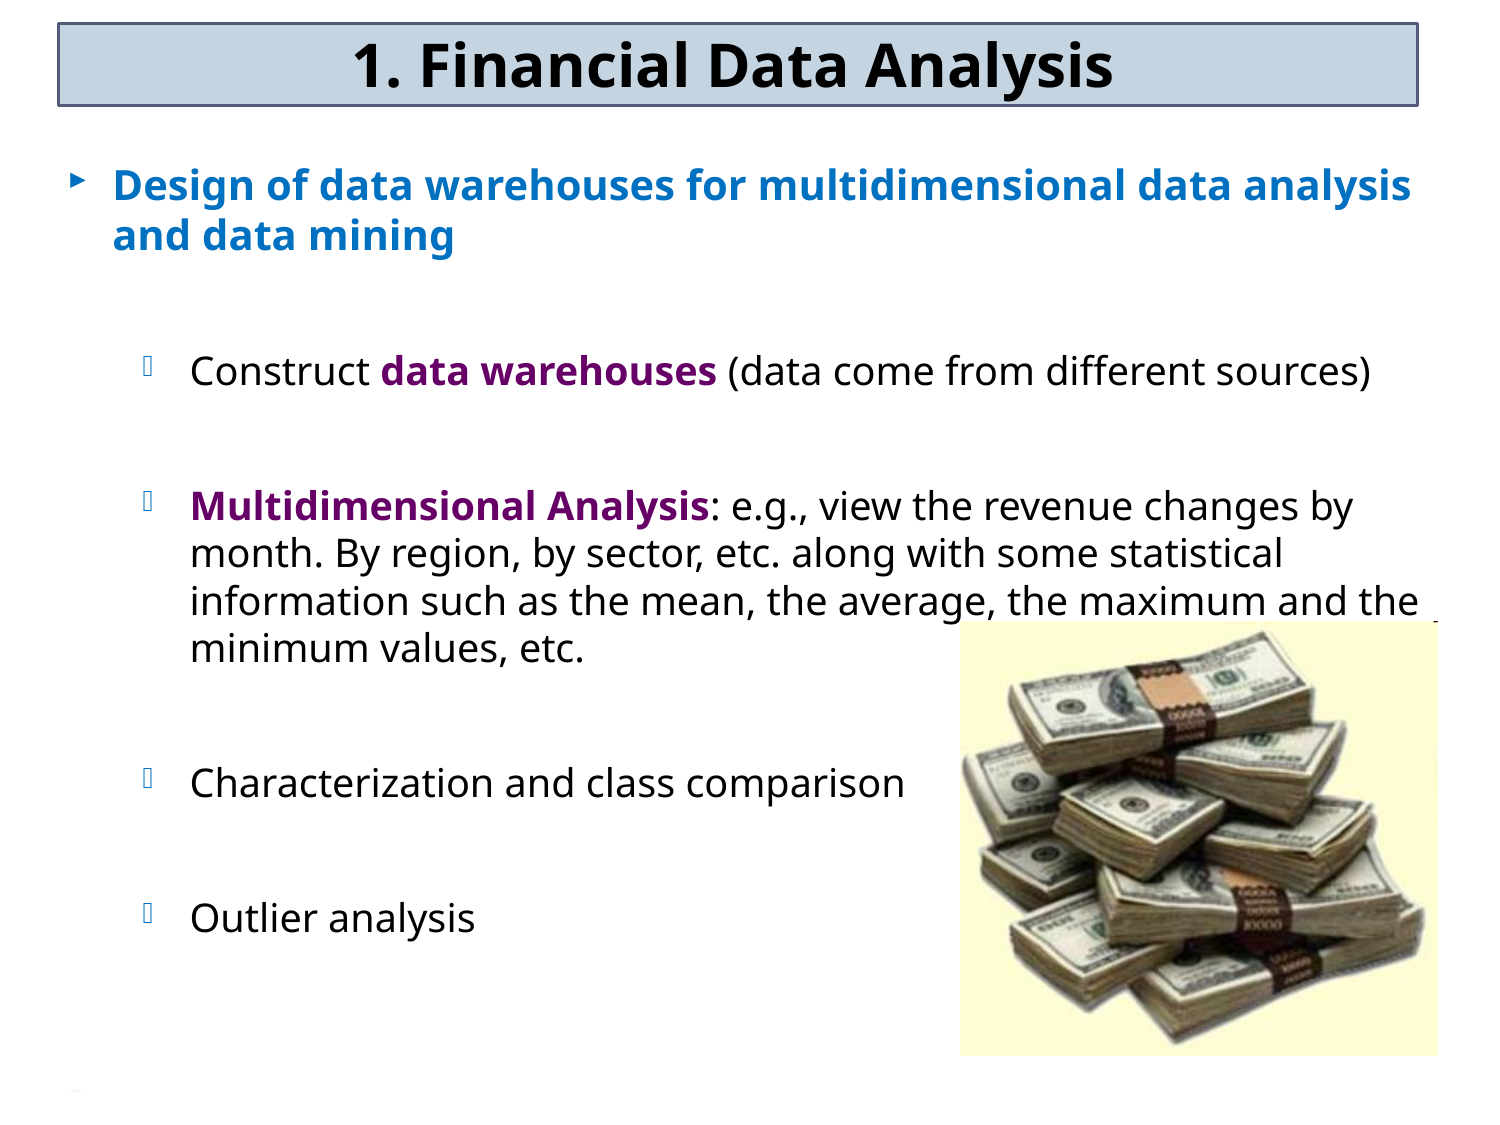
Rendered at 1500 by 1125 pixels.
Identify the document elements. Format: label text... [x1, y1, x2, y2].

picture [960, 620, 1438, 1056]
title 1. Financial Data Analysis [58, 24, 1409, 108]
list Design of data warehouses for multidimensional data analysis and data mining Construct data warehouses (data come from different sources) Multidimensional Analysis: e.g., view the revenue changes by month. By region, by sector, etc. along with some statistical information such as the mean, the average, the maximum and the minimum values, etc. Characterization and class comparison Outlier analysis [52, 150, 1454, 1125]
